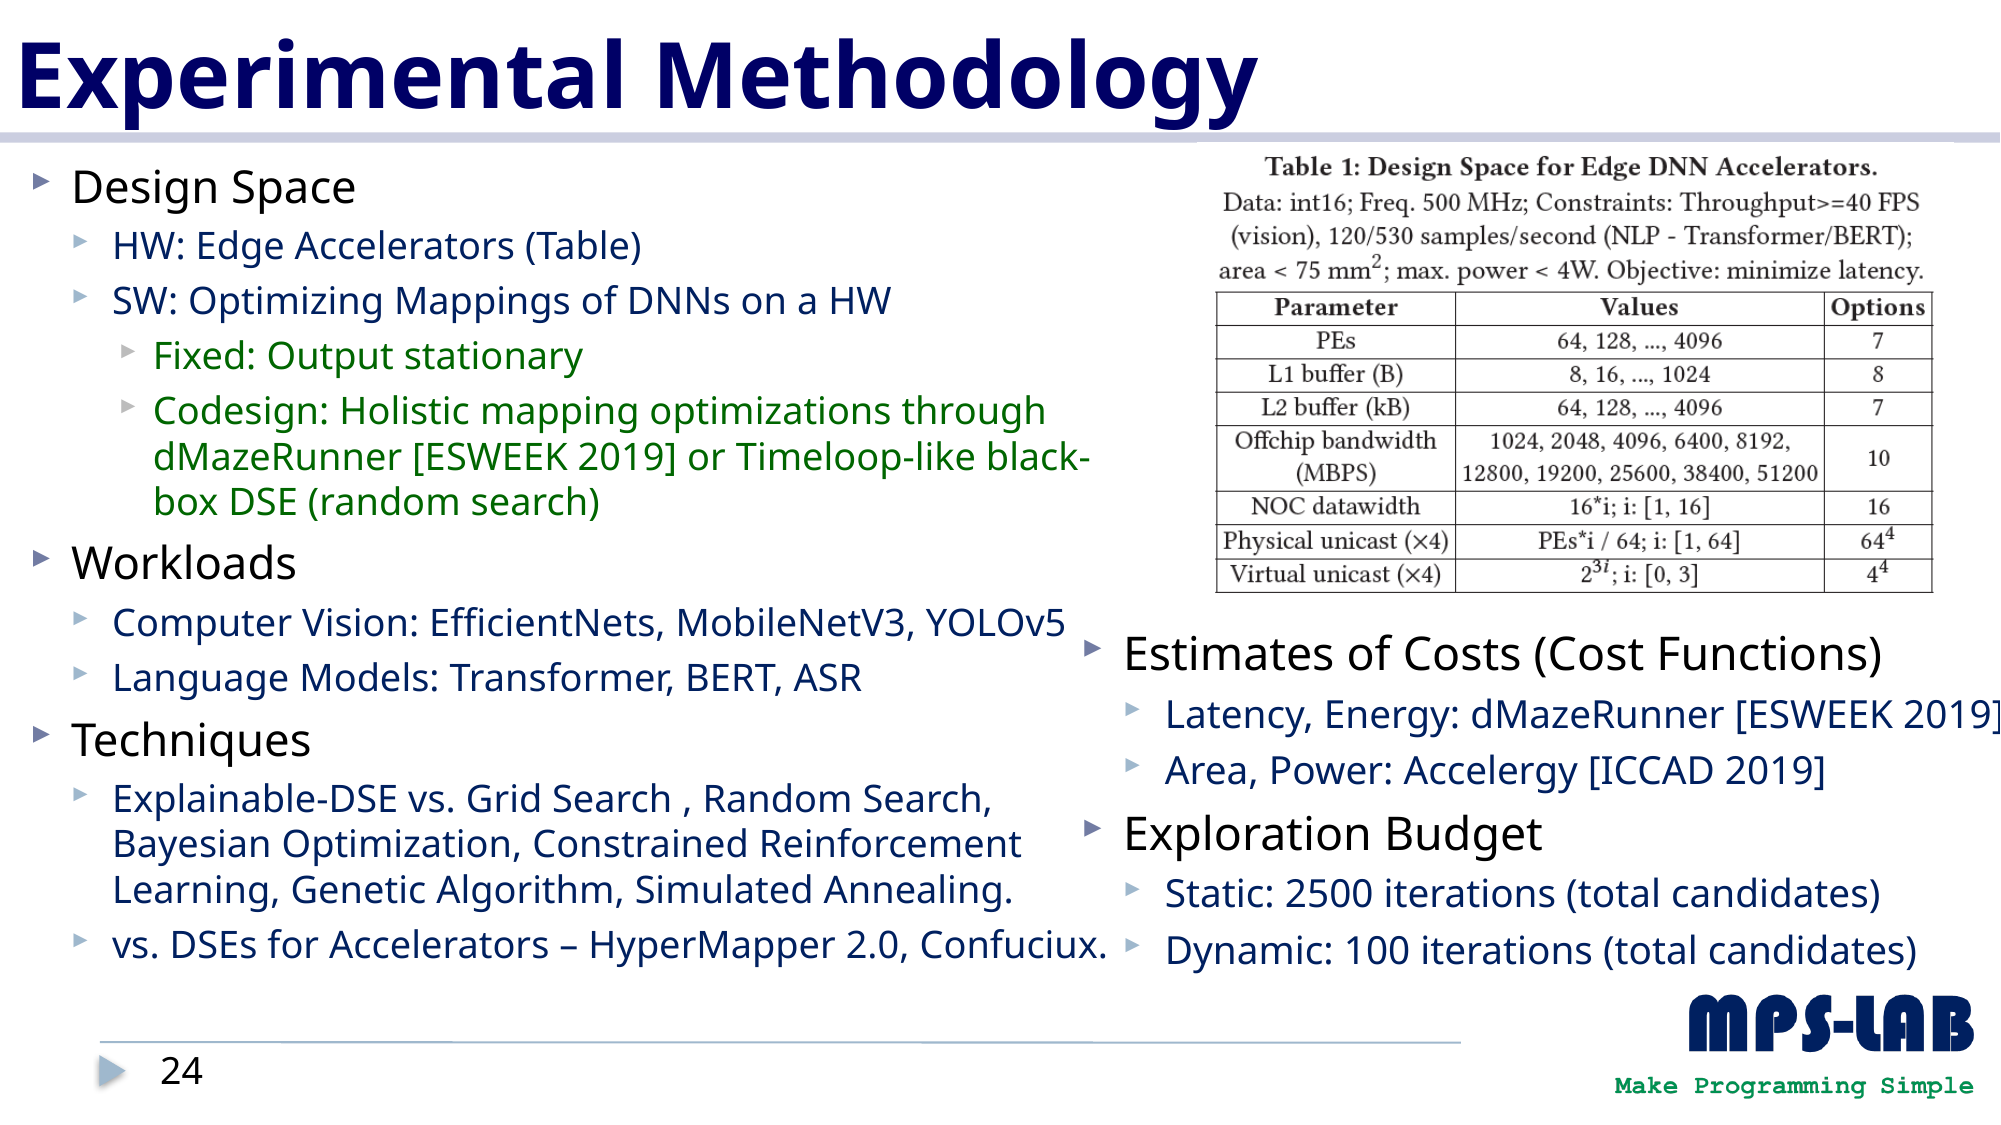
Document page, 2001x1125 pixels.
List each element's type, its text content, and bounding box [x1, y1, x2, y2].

text_box Estimates of Costs (Cost Functions) Latency, Energy: dMazeRunner [ESWEEK 2019] Area, Power: Accelergy [ICCAD 2019] Exploration Budget Static: 2500 iterations (total candidates) Dynamic: 100 iterations (total candidates) [1066, 616, 2000, 1023]
slide_number 24 [145, 1039, 353, 1100]
title Experimental Methodology [0, 0, 2000, 134]
list Design Space HW: Edge Accelerators (Table) SW: Optimizing Mappings of DNNs on a HW Fixed: Output stationary Codesign: Holistic mapping optimizations through dMazeRunner [ESWEEK 2019] or Timeloop-like black-box DSE (random search) Workloads Computer Vision: EfficientNets, MobileNetV3, YOLOv5 Language Models: Transformer, BERT, ASR Techniques Explainable-DSE vs. Grid Search , Random Search, Bayesian Optimization, Constrained Reinforcement Learning, Genetic Algorithm, Simulated Annealing. vs. DSEs for Accelerators – HyperMapper 2.0, Confuciux. [15, 150, 1135, 1021]
picture [1599, 950, 2001, 1123]
picture [1197, 141, 1954, 607]
